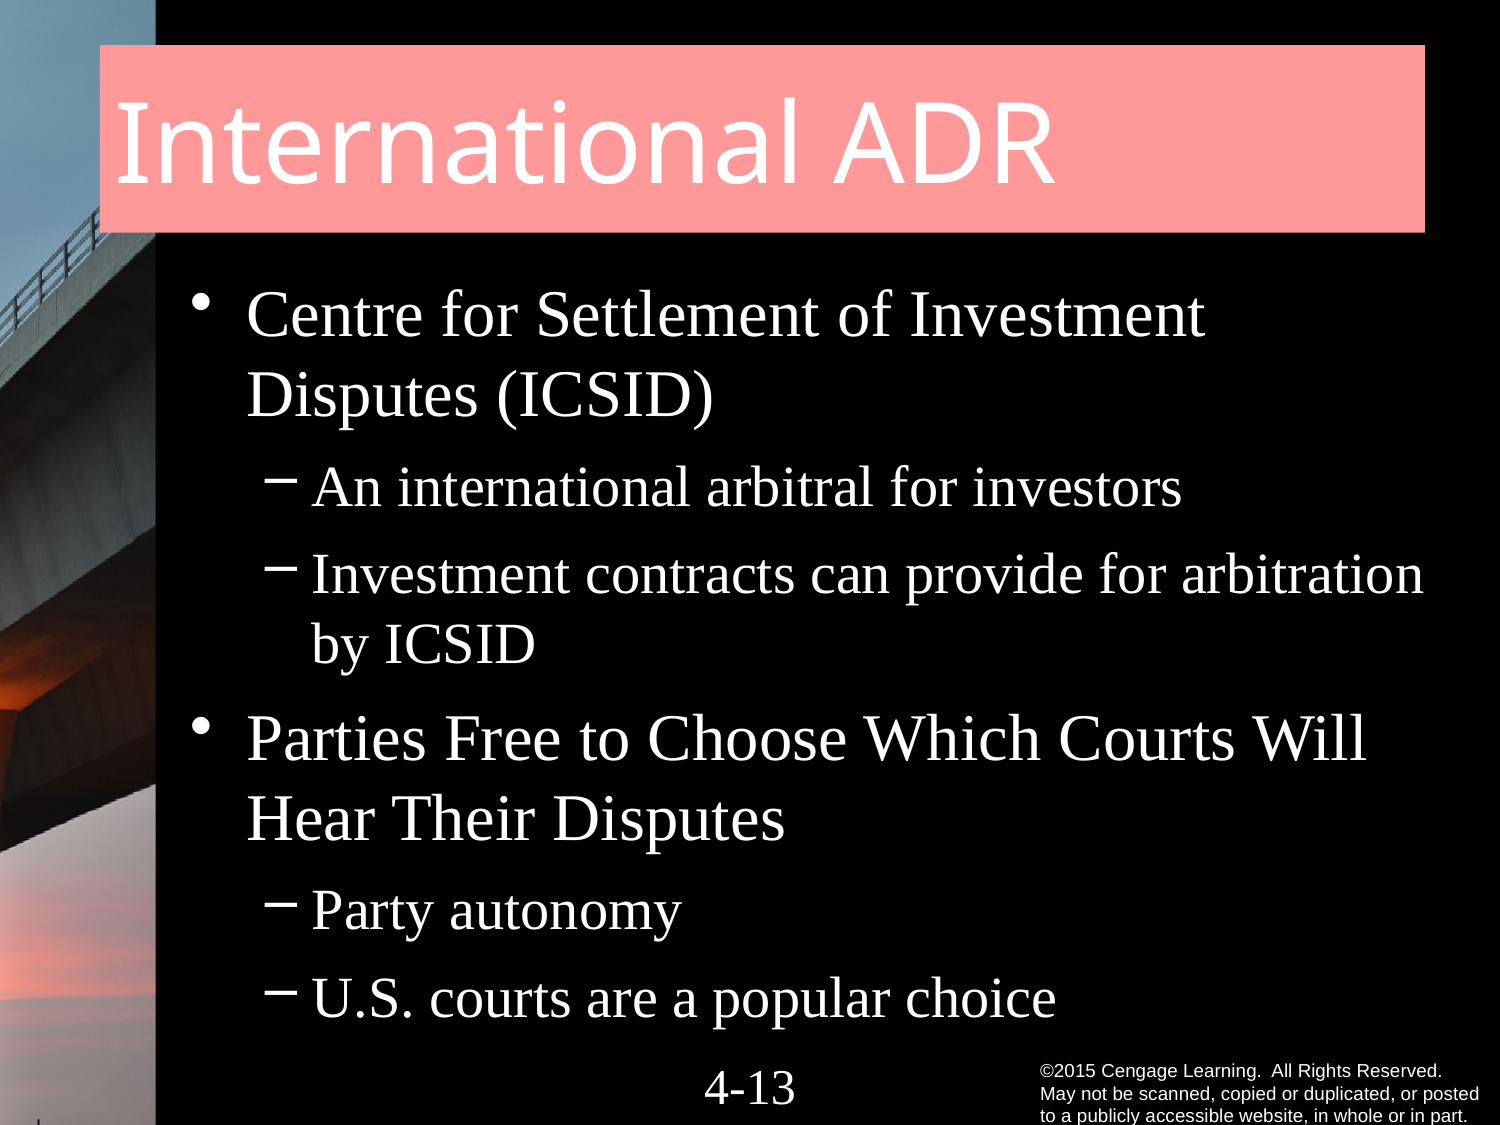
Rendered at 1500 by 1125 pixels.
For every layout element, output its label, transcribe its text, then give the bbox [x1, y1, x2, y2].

picture [0, 0, 155, 1125]
title International ADR [99, 44, 1426, 233]
list Centre for Settlement of Investment Disputes (ICSID) An international arbitral for investors Investment contracts can provide for arbitration by ICSID Parties Free to Choose Which Courts Will Hear Their Disputes Party autonomy U.S. courts are a popular choice [174, 262, 1450, 1038]
slide_number 4-12 [574, 1046, 926, 1125]
